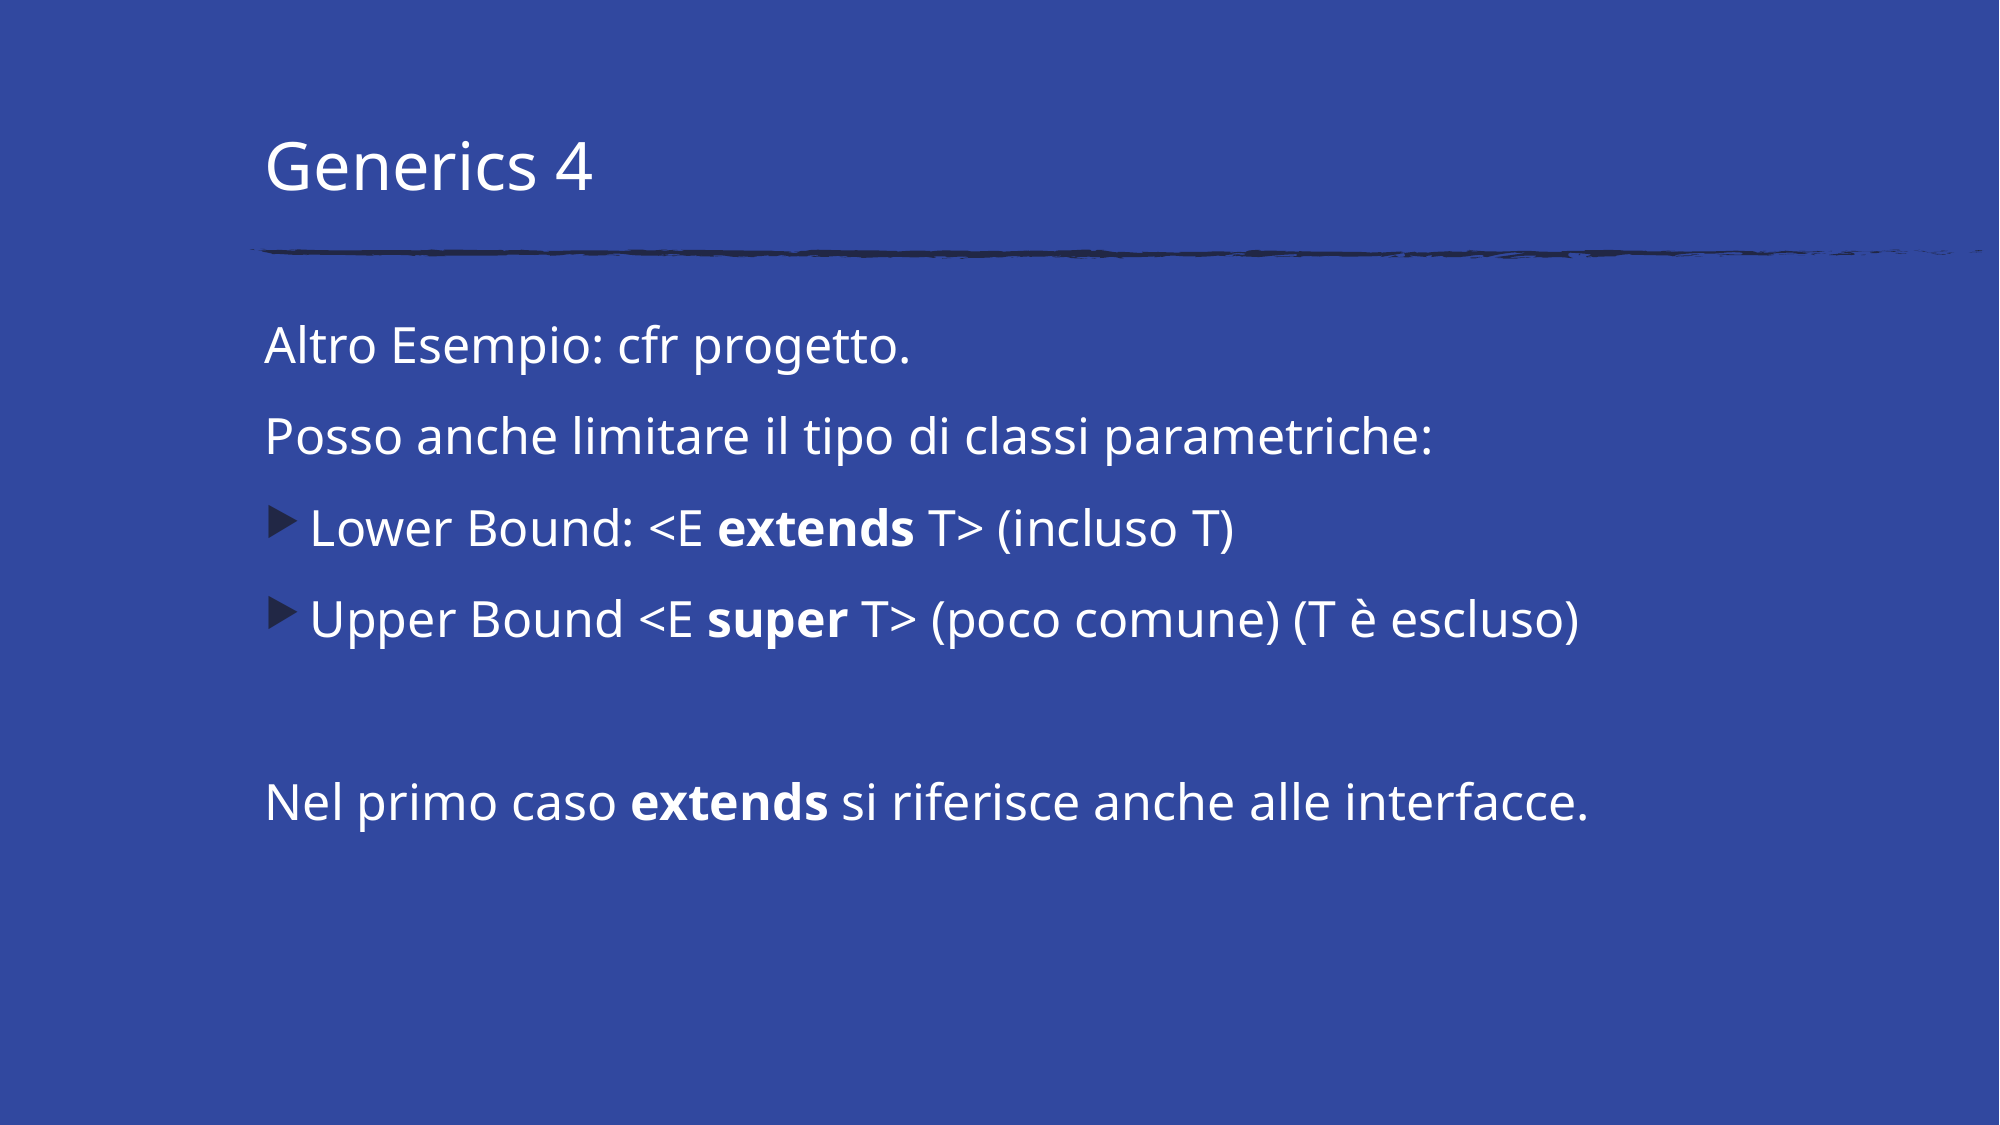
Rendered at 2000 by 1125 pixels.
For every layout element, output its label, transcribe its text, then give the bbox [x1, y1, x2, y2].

list Altro Esempio: cfr progetto. Posso anche limitare il tipo di classi parametriche: Lower Bound: <E extends T> (incluso T) Upper Bound <E super T> (poco comune) (T è escluso) Nel primo caso extends si riferisce anche alle interfacce. [249, 312, 1750, 1013]
title Generics 4 [249, 45, 1750, 213]
